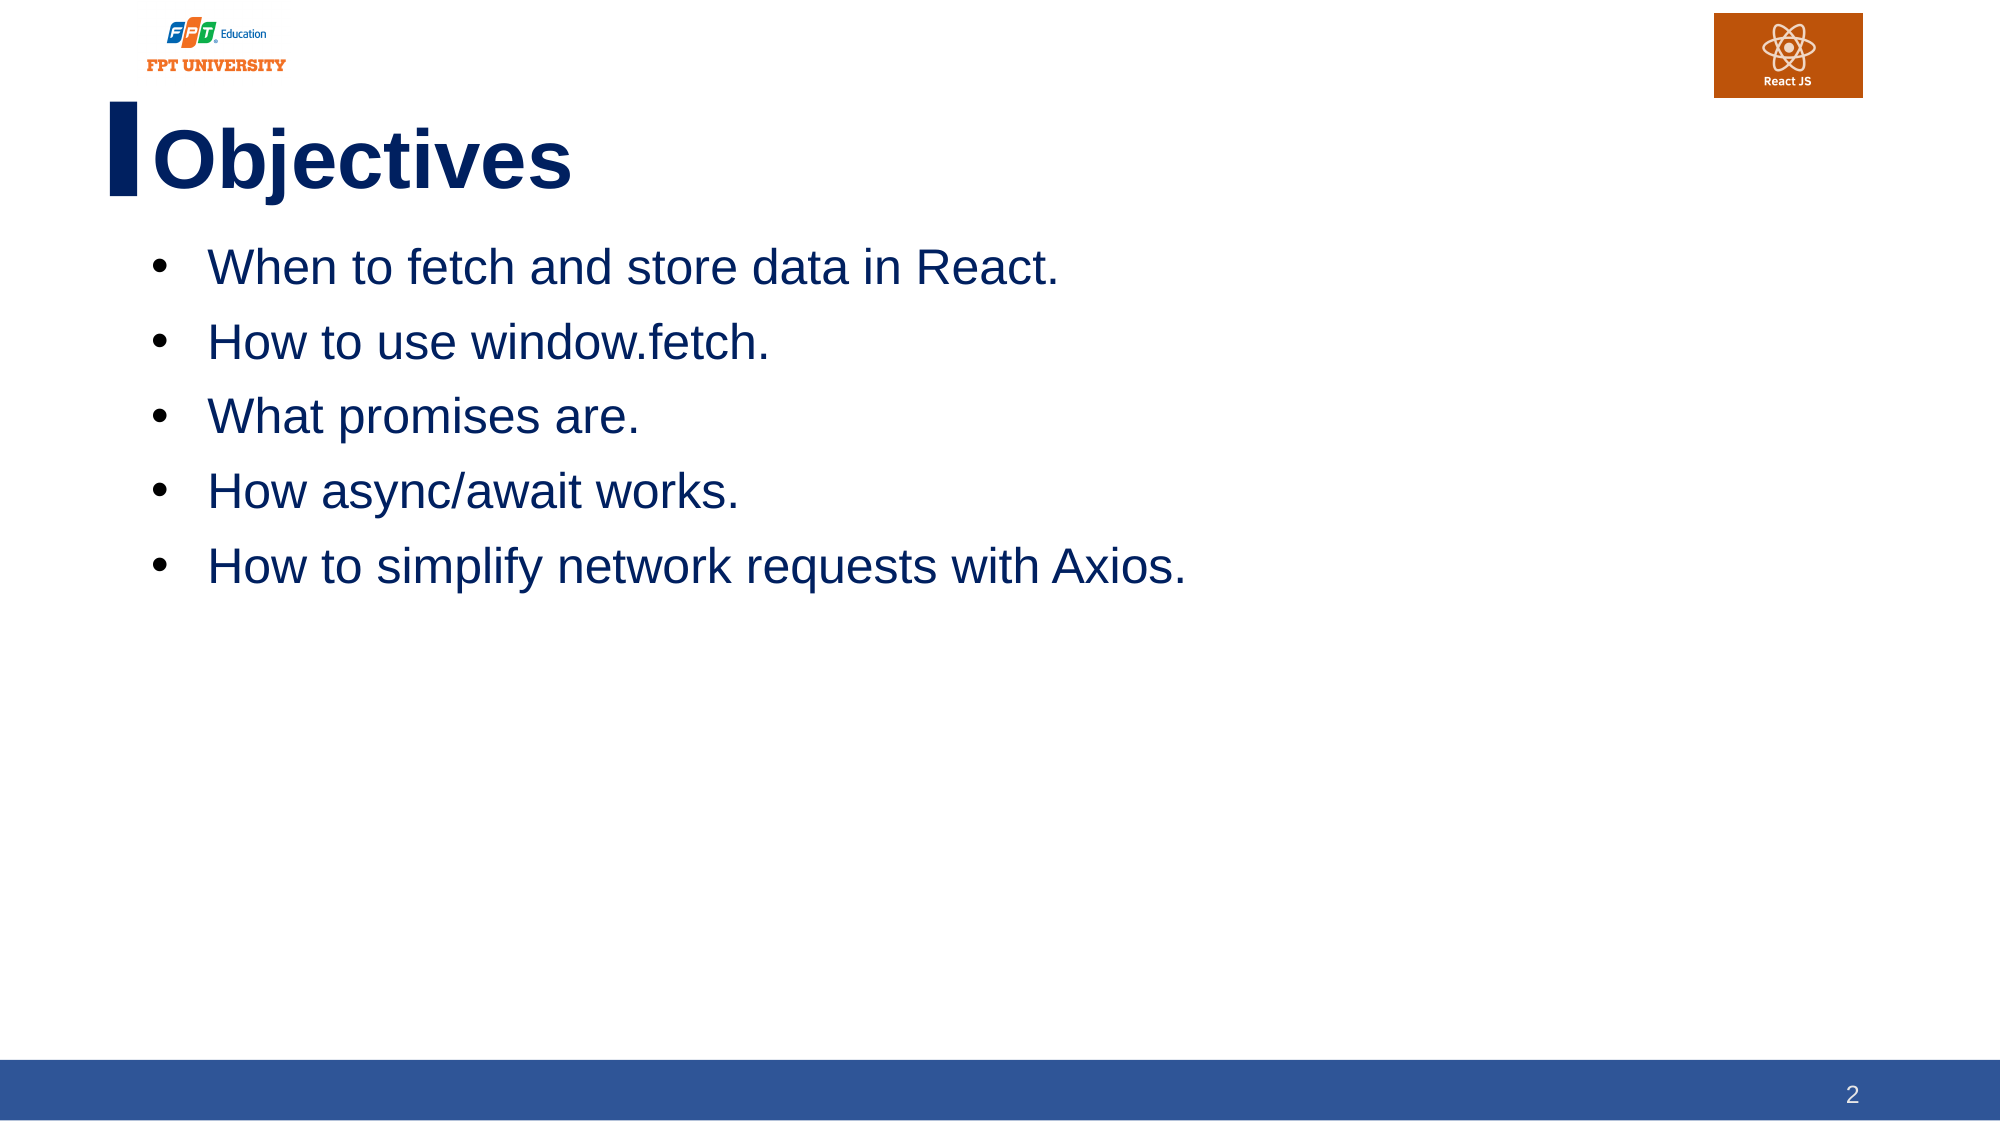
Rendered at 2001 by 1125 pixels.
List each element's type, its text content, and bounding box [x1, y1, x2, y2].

title Objectives [137, 100, 1841, 223]
slide_number 2 [1424, 1063, 1875, 1123]
picture [137, 1, 291, 86]
list When to fetch and store data in React. How to use window.fetch. What promises are. How async/await works. How to simplify network requests with Axios. [117, 233, 1933, 1043]
